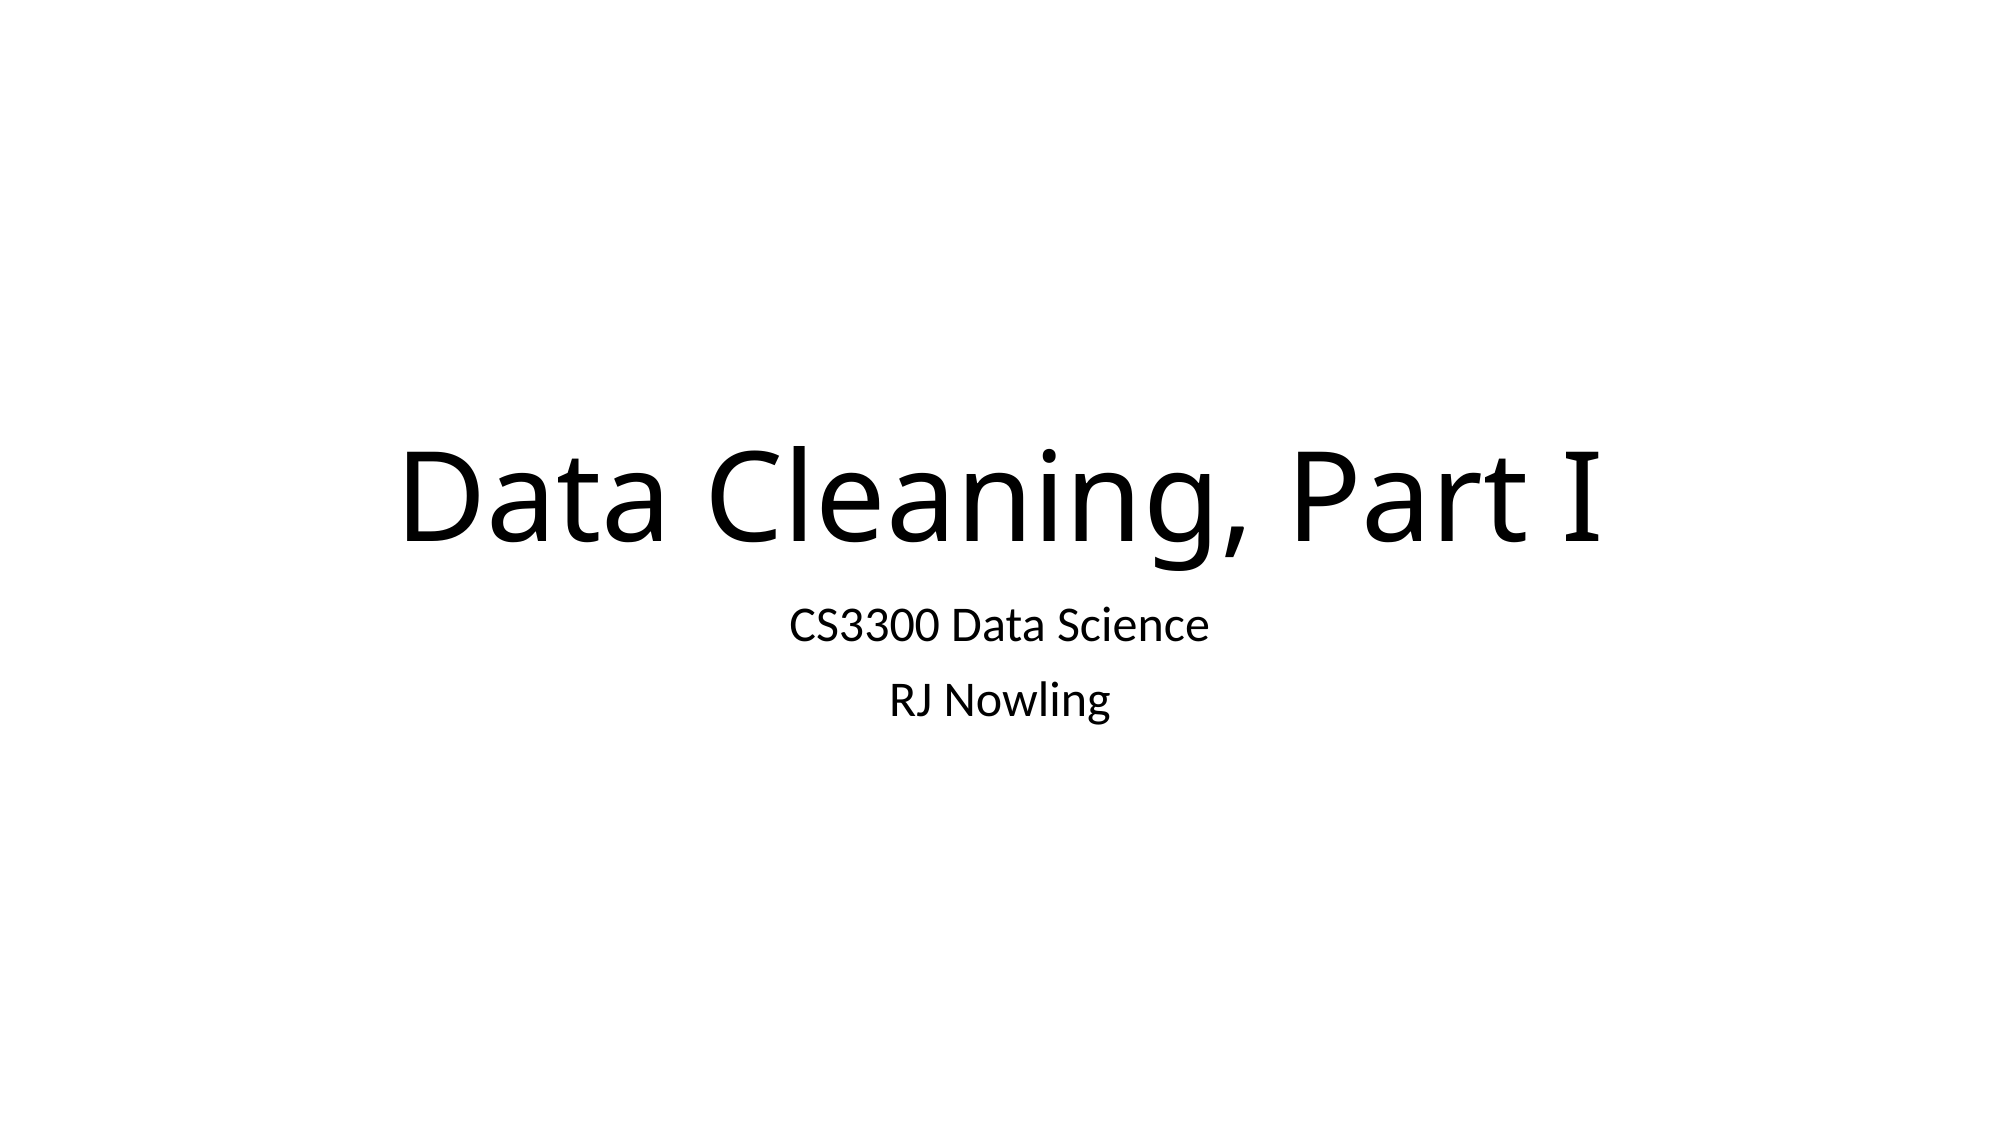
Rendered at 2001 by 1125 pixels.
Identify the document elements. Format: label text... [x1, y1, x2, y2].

title Data Cleaning, Part I [249, 184, 1750, 576]
subtitle CS3300 Data Science RJ Nowling [249, 590, 1750, 863]
